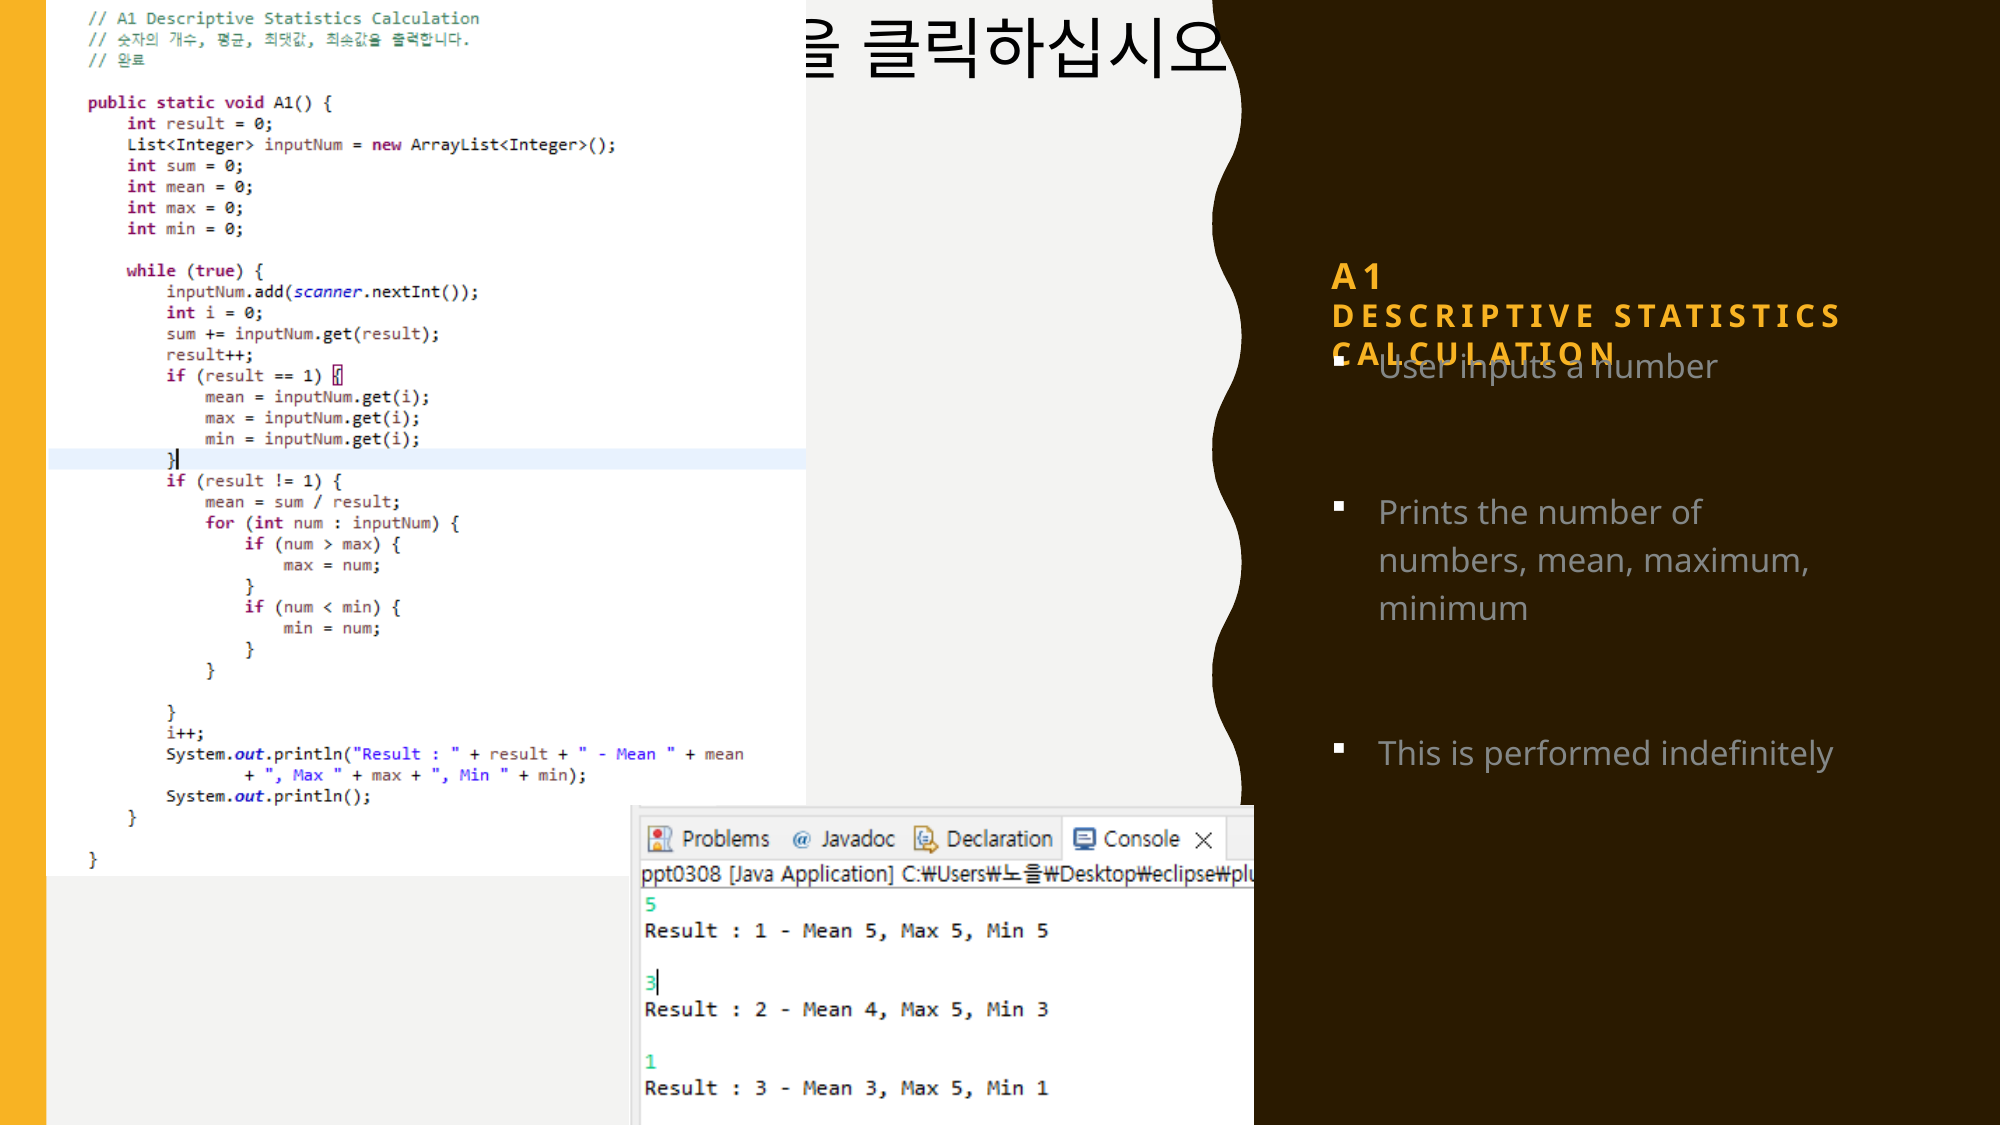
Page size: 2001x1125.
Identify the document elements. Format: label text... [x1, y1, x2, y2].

list User inputs a number Prints the number of numbers, mean, maximum, minimum This is performed indefinitely [1316, 329, 1876, 1077]
title A1 Descriptive Statistics Calculation [1316, 241, 1876, 329]
picture [46, 0, 1254, 1125]
